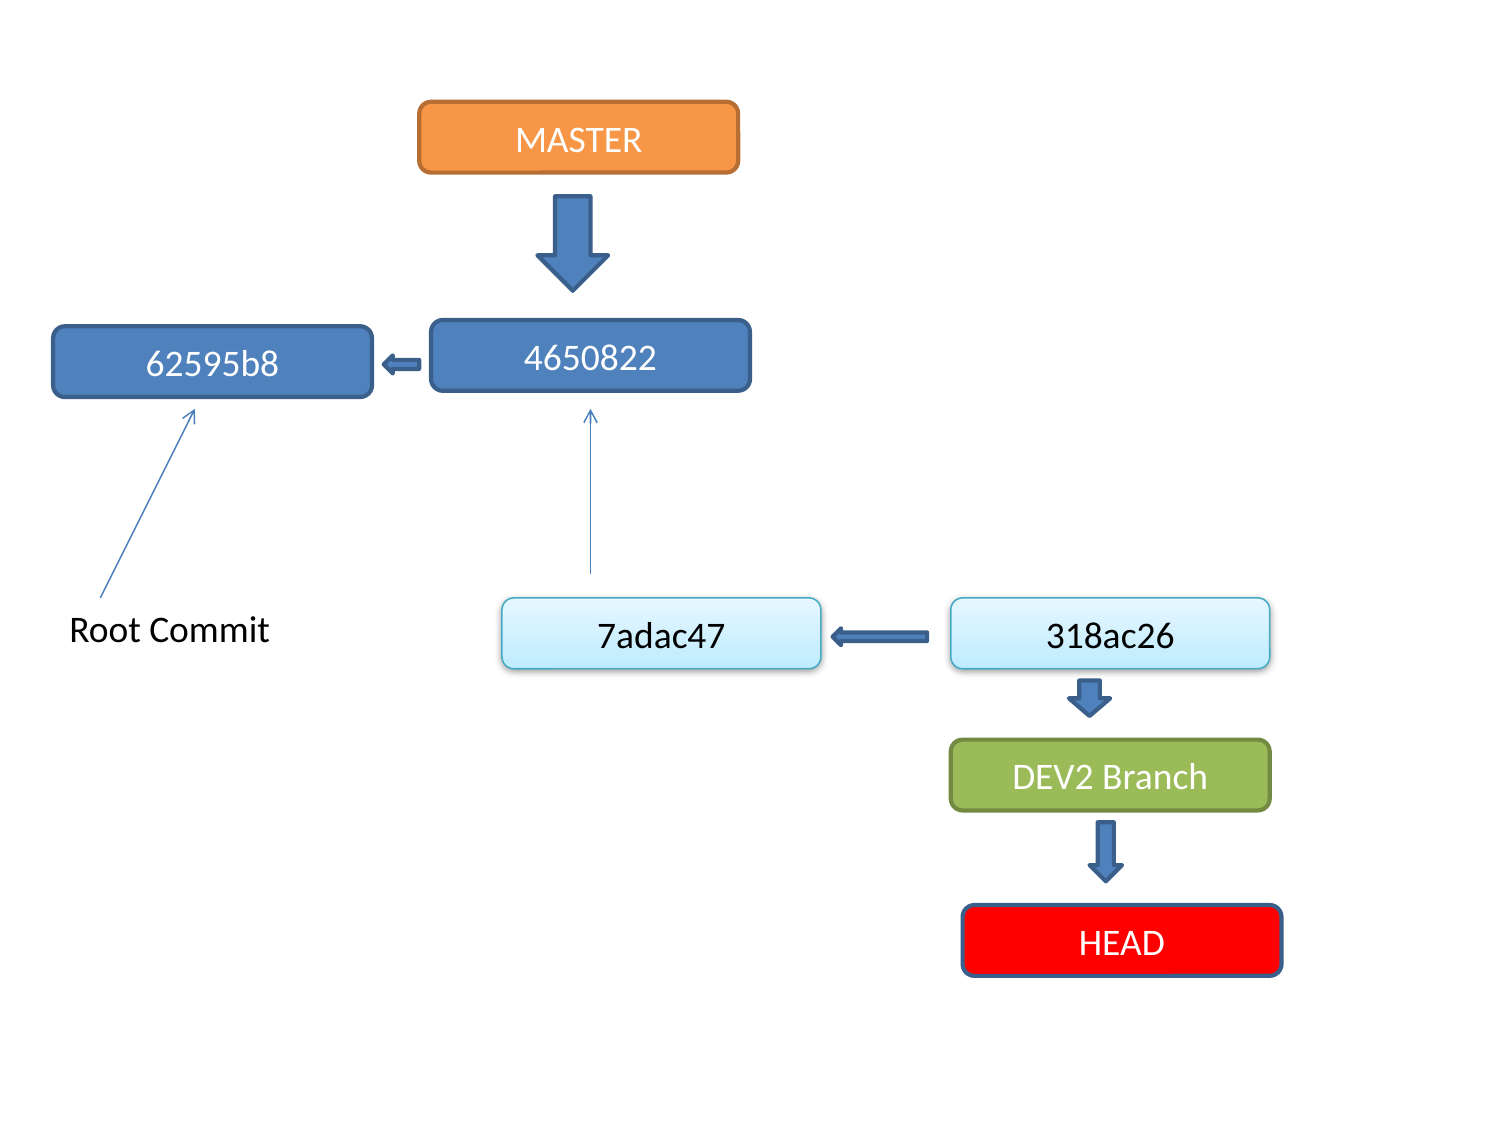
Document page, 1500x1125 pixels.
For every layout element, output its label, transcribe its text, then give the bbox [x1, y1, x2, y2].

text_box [100, 408, 195, 599]
text_box [830, 626, 930, 648]
text_box MASTER [417, 99, 741, 175]
text_box [381, 353, 422, 376]
text_box 318ac26 [950, 597, 1271, 670]
text_box DEV2 Branch [948, 737, 1272, 813]
text_box [1087, 820, 1124, 884]
text_box 4650822 [428, 317, 753, 393]
text_box HEAD [960, 902, 1284, 978]
text_box 7adac47 [501, 597, 822, 670]
text_box [535, 194, 611, 293]
text_box [1066, 678, 1113, 718]
text_box 62595b8 [50, 324, 375, 400]
text_box Root Commit [54, 597, 294, 658]
